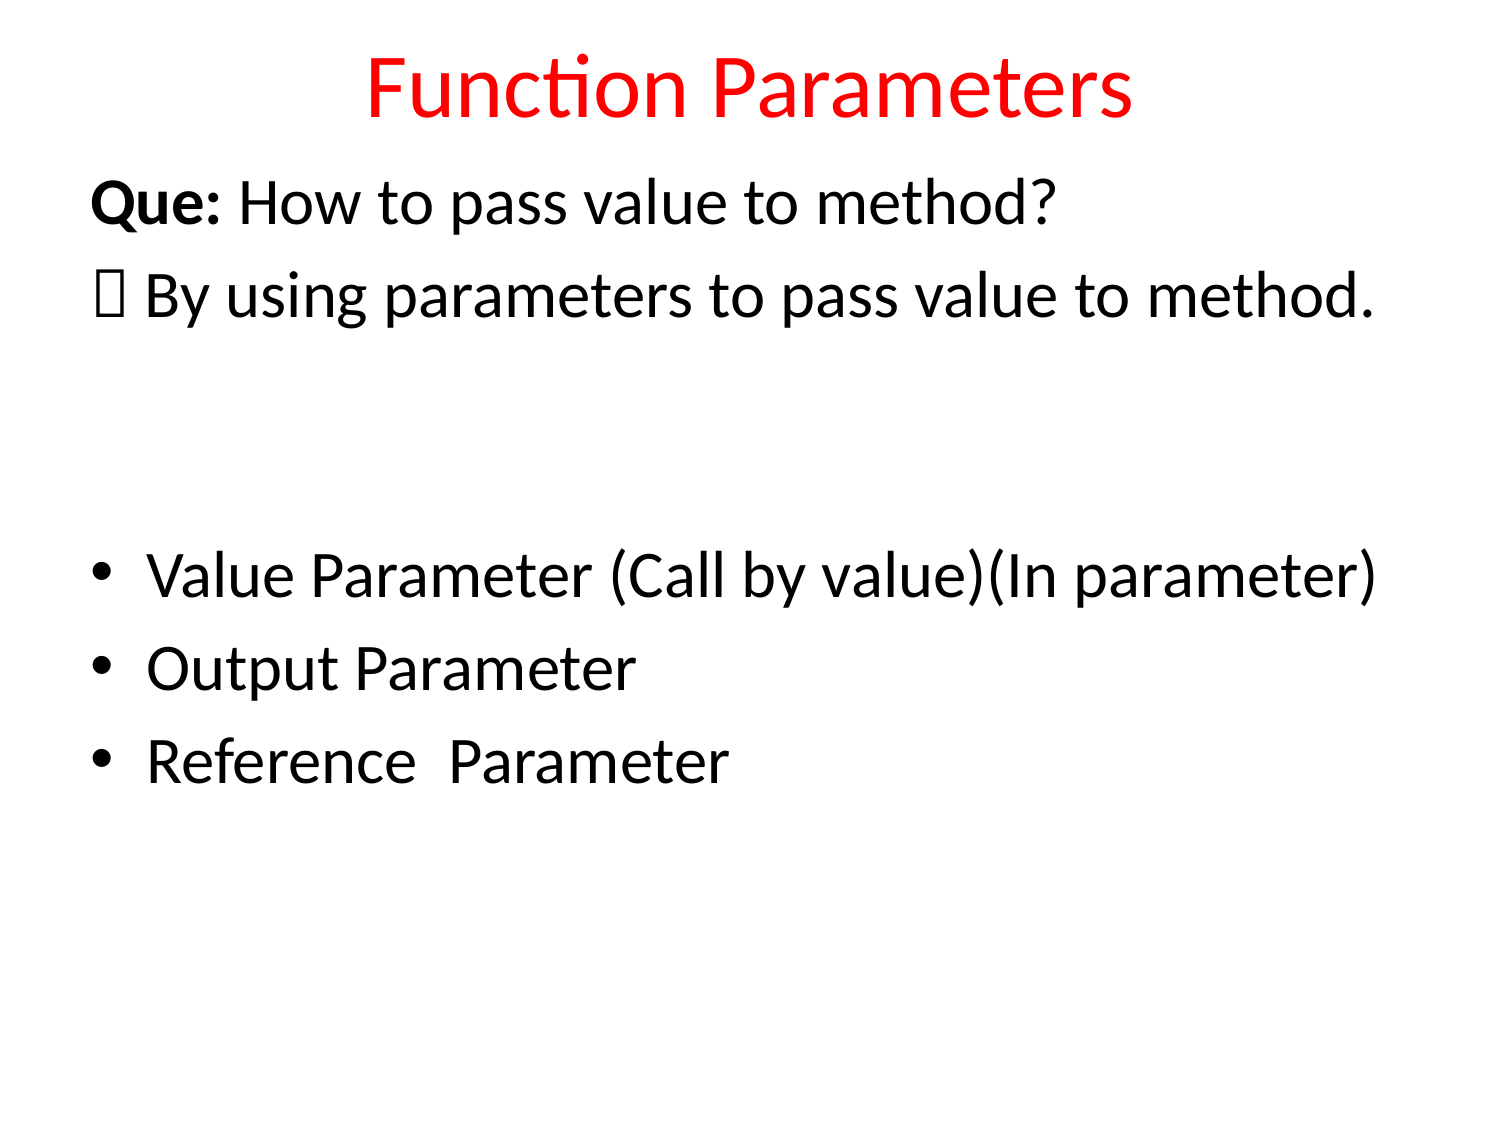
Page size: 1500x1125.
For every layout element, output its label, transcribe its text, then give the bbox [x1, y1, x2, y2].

list Que: How to pass value to method?  By using parameters to pass value to method. Value Parameter (Call by value)(In parameter) Output Parameter Reference Parameter [75, 149, 1425, 1005]
title Function Parameters [75, 0, 1425, 149]
